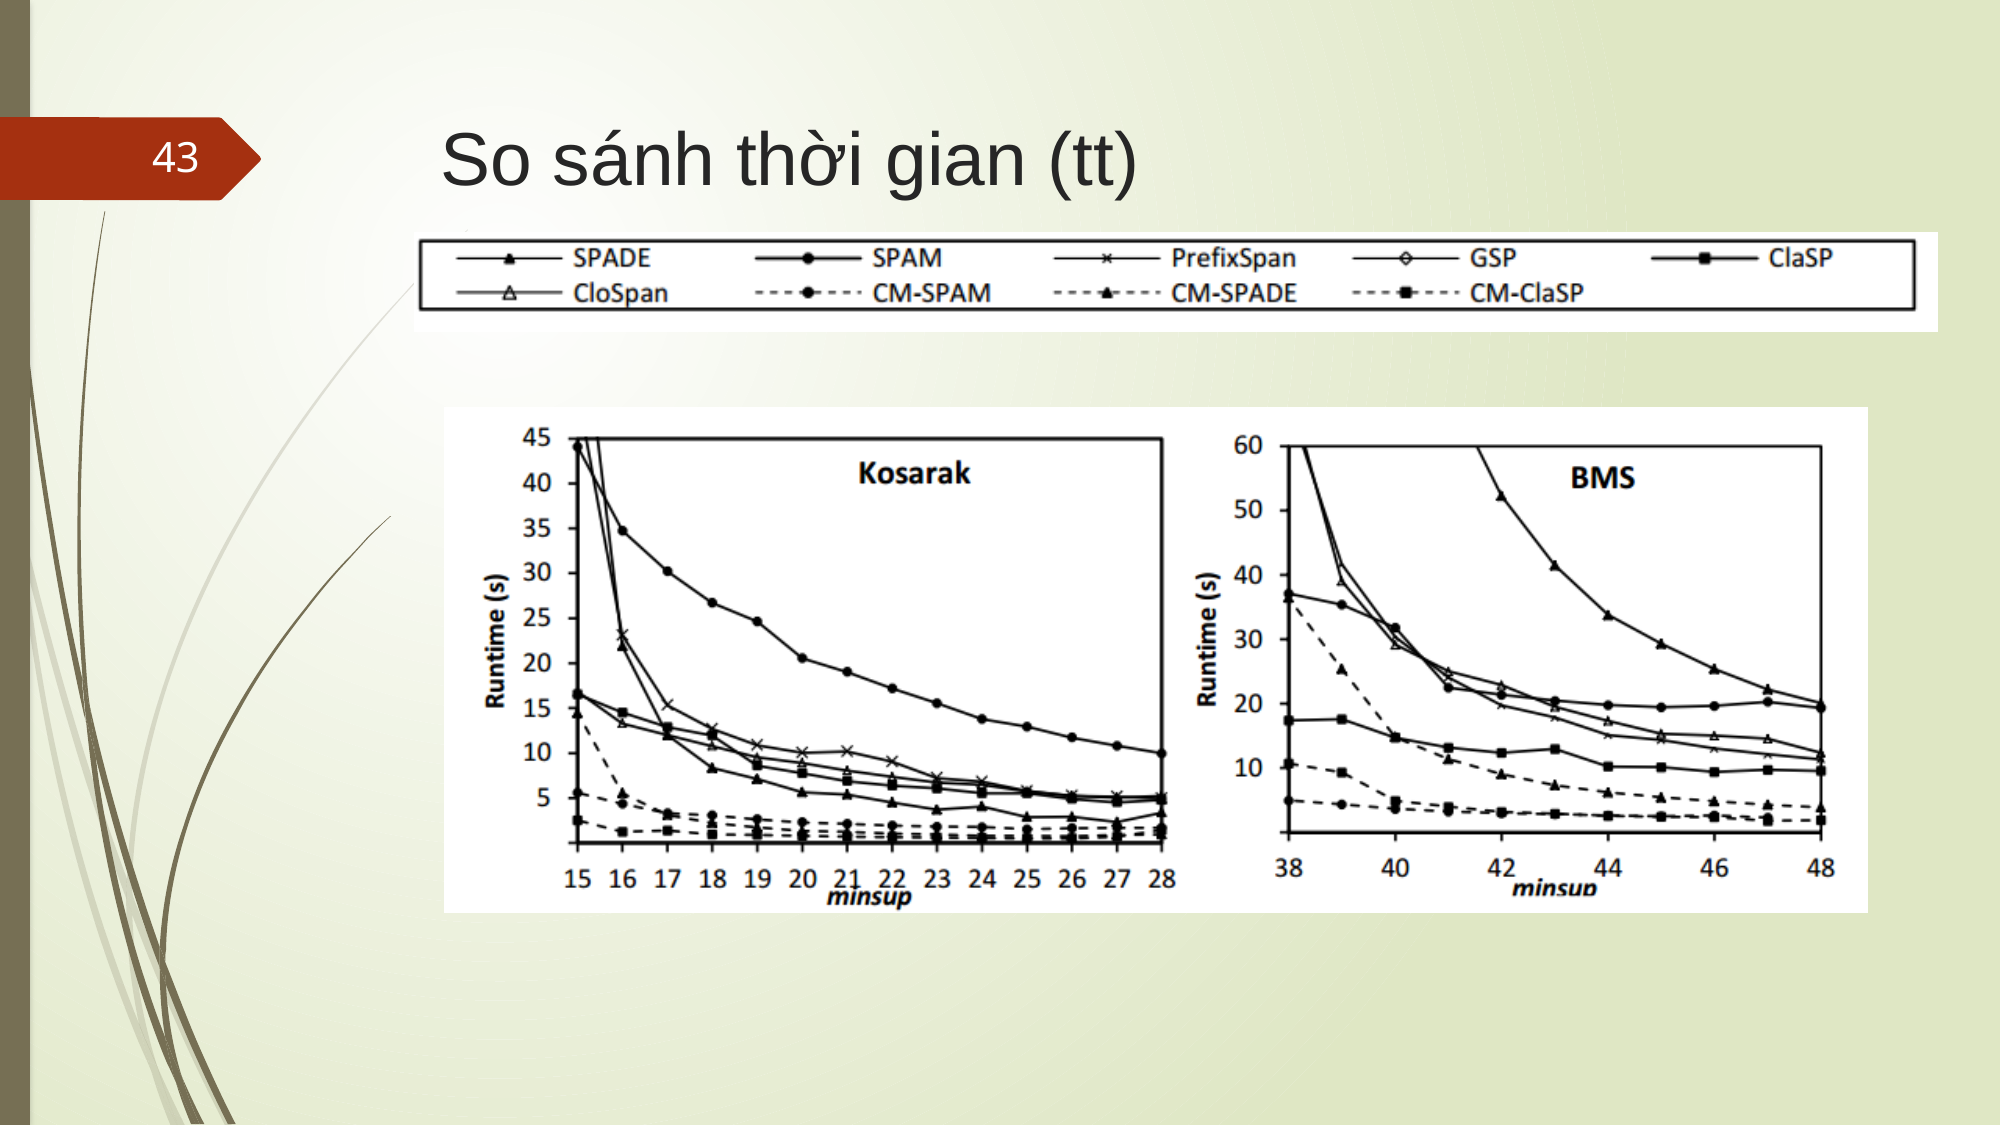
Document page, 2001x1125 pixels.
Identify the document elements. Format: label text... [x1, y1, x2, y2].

picture [414, 232, 1938, 332]
slide_number 43 [87, 129, 216, 190]
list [443, 407, 1869, 913]
title So sánh thời gian (tt) [425, 102, 1888, 231]
